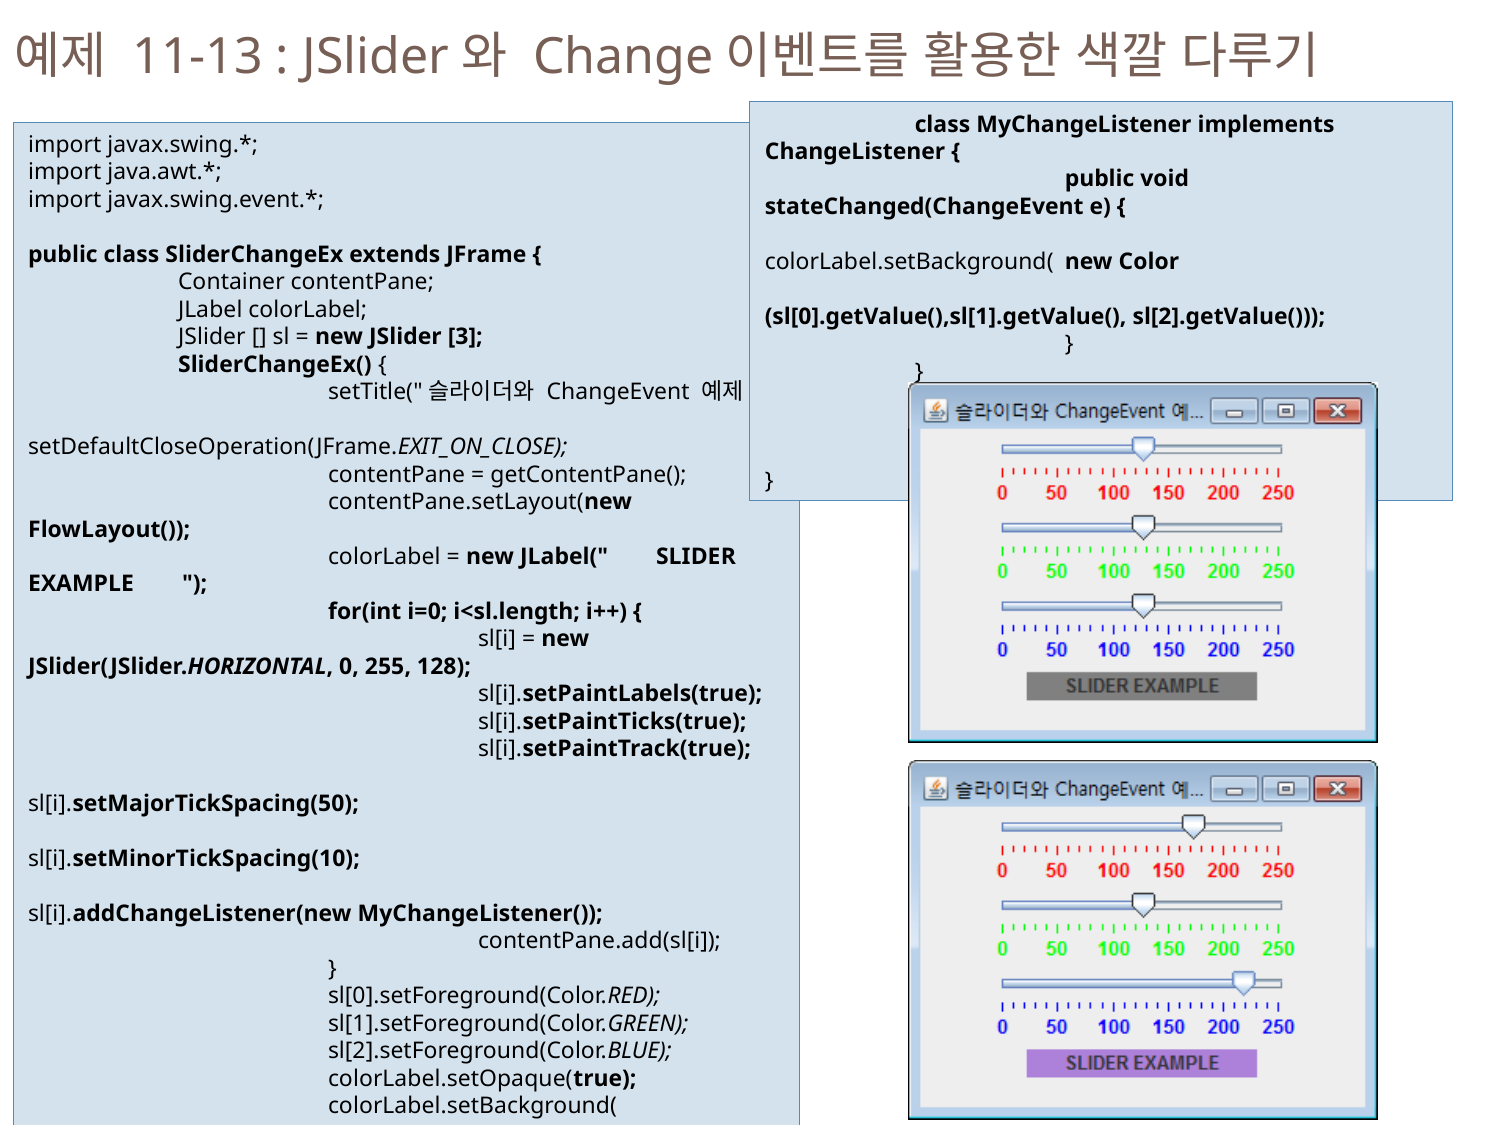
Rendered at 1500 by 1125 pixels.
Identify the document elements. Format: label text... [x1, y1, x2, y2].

text_box import javax.swing.*; import java.awt.*; import javax.swing.event.*; public class SliderChangeEx extends JFrame { Container contentPane; JLabel colorLabel; JSlider [] sl = new JSlider [3]; SliderChangeEx() { setTitle("슬라이더와 ChangeEvent 예제"); setDefaultCloseOperation(JFrame.EXIT_ON_CLOSE); contentPane = getContentPane(); contentPane.setLayout(new FlowLayout()); colorLabel = new JLabel(" SLIDER EXAMPLE "); for(int i=0; i<sl.length; i++) { sl[i] = new JSlider(JSlider.HORIZONTAL, 0, 255, 128); sl[i].setPaintLabels(true); sl[i].setPaintTicks(true); sl[i].setPaintTrack(true); sl[i].setMajorTickSpacing(50); sl[i].setMinorTickSpacing(10); sl[i].addChangeListener(new MyChangeListener()); contentPane.add(sl[i]); } sl[0].setForeground(Color.RED); sl[1].setForeground(Color.GREEN); sl[2].setForeground(Color.BLUE); colorLabel.setOpaque(true); colorLabel.setBackground( new Color(sl[0].getValue(),sl[1].getValue(), sl[2].getValue())); contentPane.add(colorLabel); setSize(300,300); setVisible(true); } [13, 122, 800, 1125]
title 예제 11-13 : JSlider와 Change이벤트를 활용한 색깔 다루기 [0, 0, 1500, 111]
text_box class MyChangeListener implements ChangeListener { public void stateChanged(ChangeEvent e) { colorLabel.setBackground( new Color (sl[0].getValue(),sl[1].getValue(), sl[2].getValue())); } } public static void main(String [] args) { new SliderChangeEx(); } } [749, 101, 1453, 501]
picture [908, 760, 1378, 1121]
picture [908, 382, 1378, 743]
slide_number 40 [0, 1025, 88, 1088]
